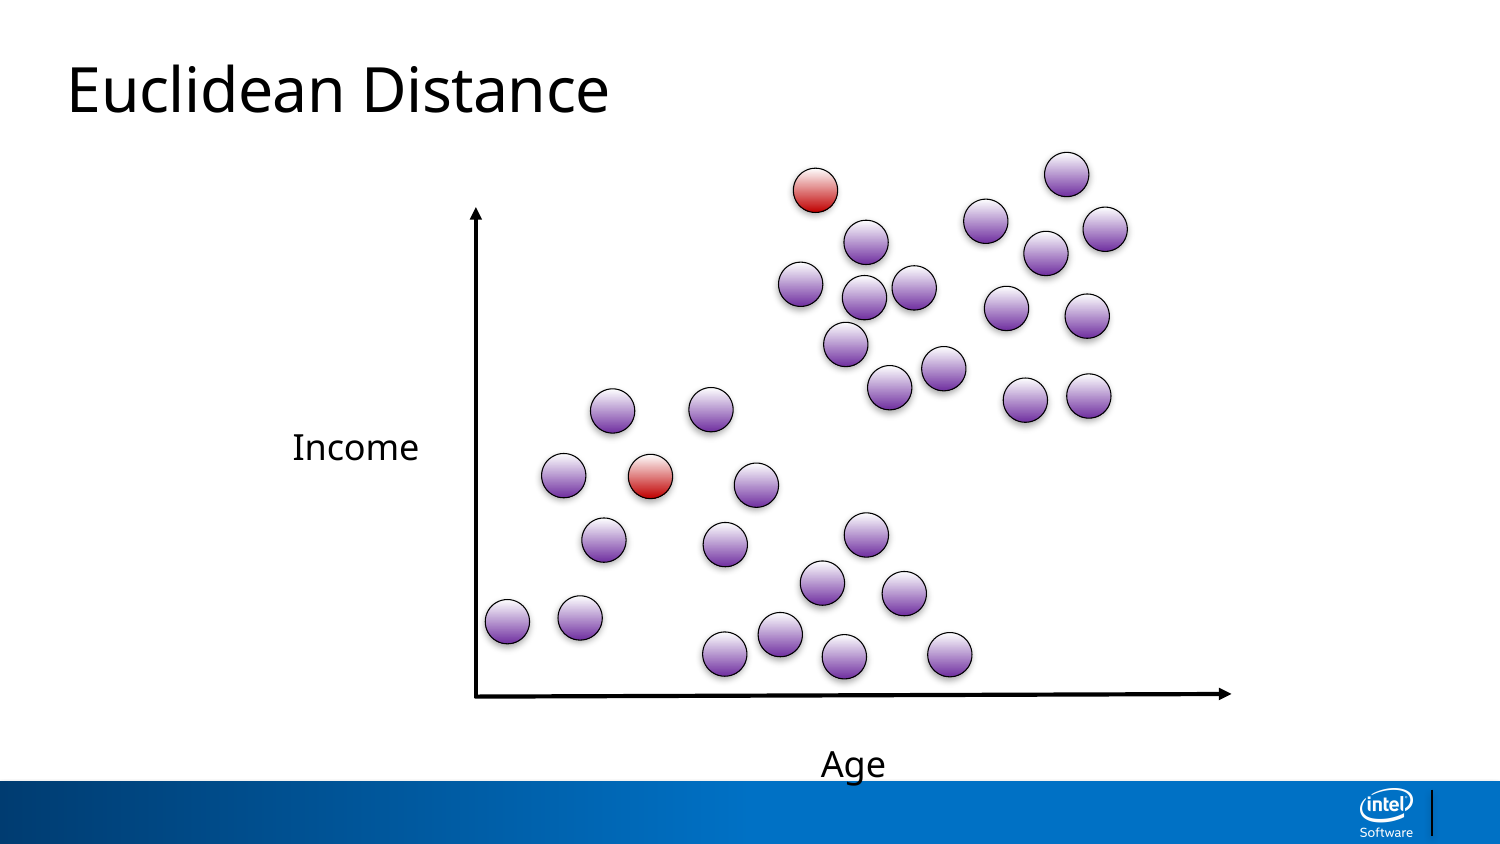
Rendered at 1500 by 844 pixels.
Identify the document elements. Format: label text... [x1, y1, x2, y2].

text_box [1023, 230, 1069, 277]
text_box [589, 388, 636, 434]
text_box [881, 570, 928, 617]
text_box [484, 598, 531, 645]
picture [1360, 788, 1413, 837]
text_box [926, 631, 973, 678]
text_box [983, 285, 1030, 332]
text_box [581, 517, 627, 564]
text_box [962, 198, 1009, 245]
text_box [843, 219, 890, 266]
text_box [777, 261, 824, 308]
text_box [757, 611, 804, 658]
text_box [866, 364, 913, 411]
text_box [799, 560, 846, 607]
text_box [557, 595, 604, 641]
text_box Income [276, 408, 436, 468]
text_box [843, 512, 890, 558]
text_box [688, 386, 734, 433]
text_box [1002, 377, 1049, 424]
text_box Age [581, 724, 1125, 785]
text_box [627, 453, 674, 500]
text_box [701, 631, 748, 678]
text_box [1082, 206, 1129, 253]
text_box [792, 167, 839, 214]
text_box [891, 264, 938, 311]
text_box [822, 321, 869, 368]
text_box [1043, 151, 1090, 198]
text_box Euclidean Distance [65, 50, 1450, 126]
text_box [733, 462, 780, 509]
text_box [841, 274, 888, 321]
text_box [474, 693, 1232, 697]
text_box [540, 452, 587, 499]
text_box [920, 345, 967, 392]
text_box [821, 633, 868, 680]
text_box [702, 521, 749, 568]
text_box [1065, 373, 1112, 419]
text_box [1064, 293, 1111, 340]
